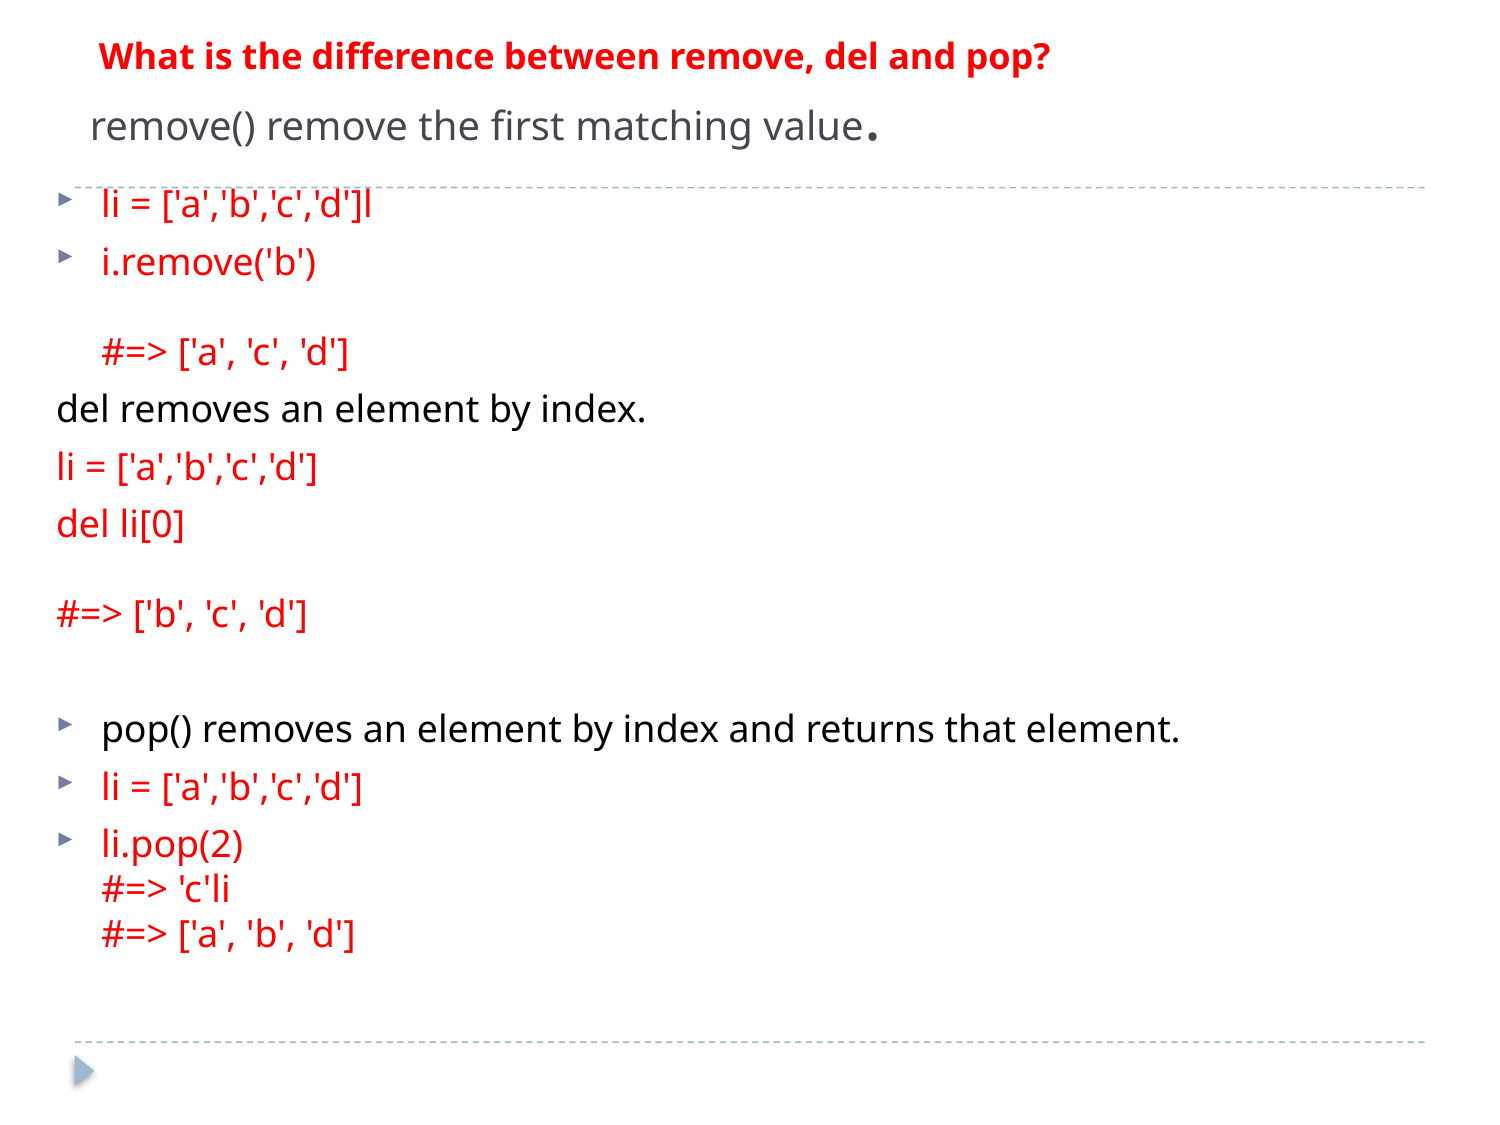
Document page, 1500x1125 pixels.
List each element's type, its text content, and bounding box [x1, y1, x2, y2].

title What is the difference between remove, del and pop? remove() remove the first matching value. [75, 24, 1425, 161]
list li = ['a','b','c','d']l i.remove('b') #=> ['a', 'c', 'd'] del removes an element by index. li = ['a','b','c','d'] del li[0] #=> ['b', 'c', 'd'] pop() removes an element by index and returns that element. li = ['a','b','c','d'] li.pop(2) #=> 'c'li #=> ['a', 'b', 'd'] [41, 172, 1392, 983]
